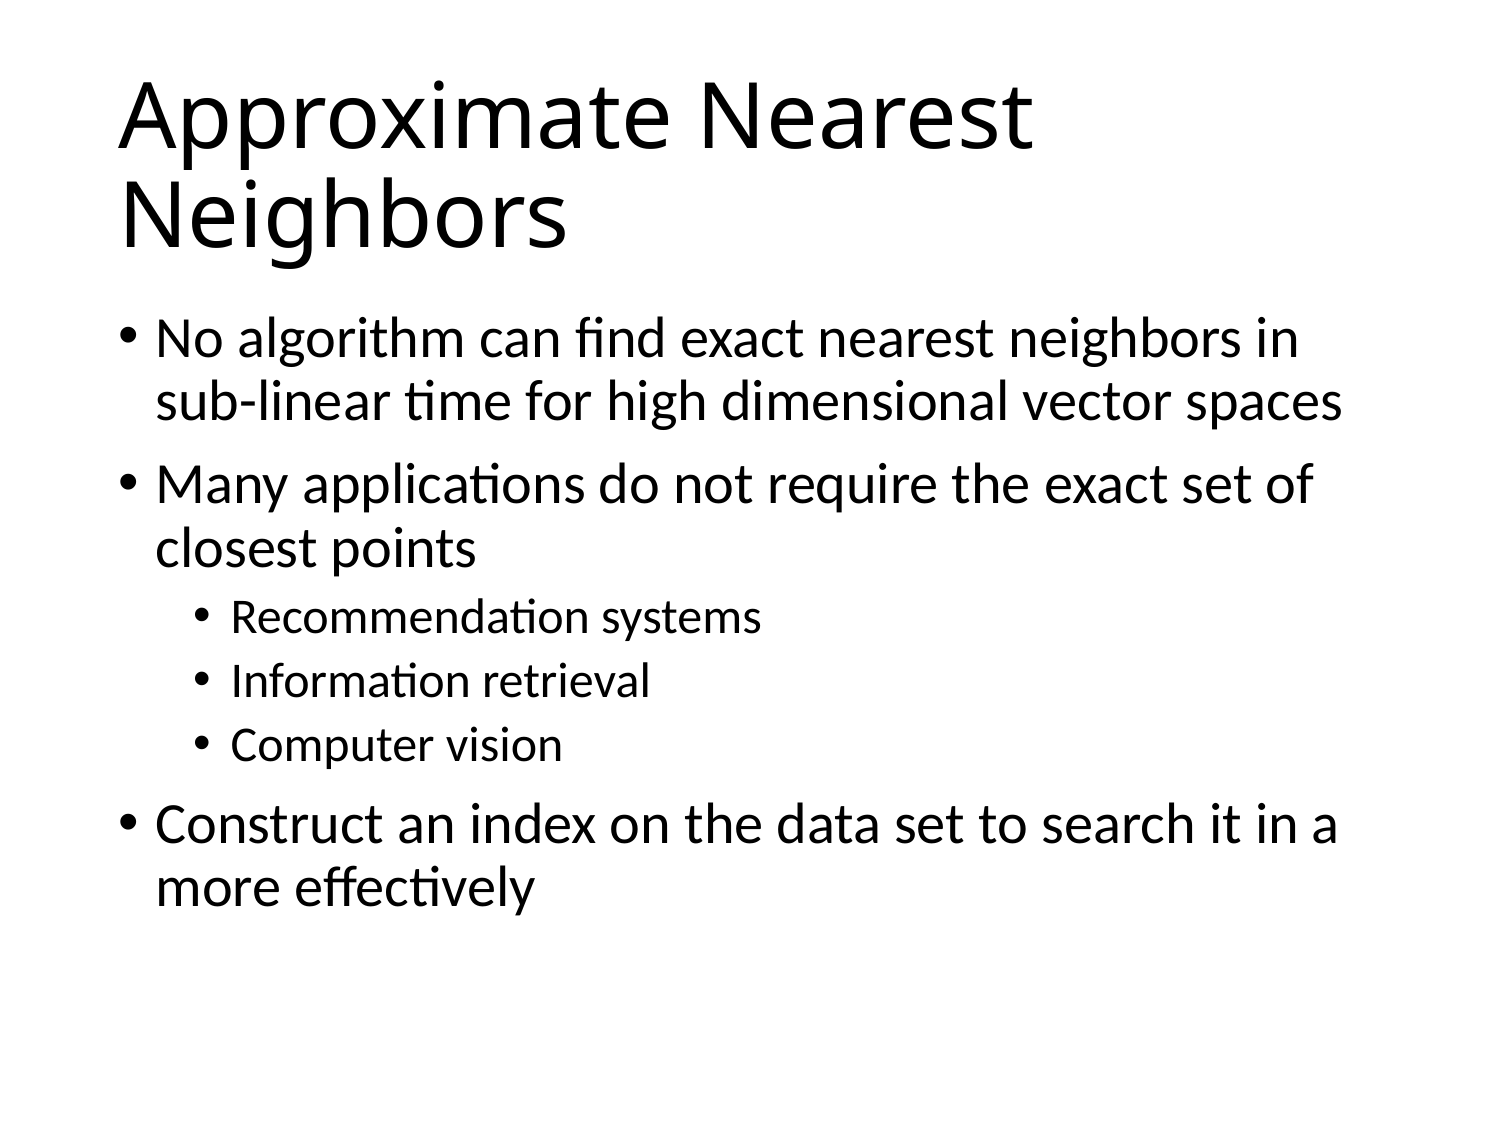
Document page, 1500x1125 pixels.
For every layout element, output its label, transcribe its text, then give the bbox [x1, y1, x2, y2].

list No algorithm can find exact nearest neighbors in sub-linear time for high dimensional vector spaces Many applications do not require the exact set of closest points Recommendation systems Information retrieval Computer vision Construct an index on the data set to search it in a more effectively [103, 299, 1397, 1014]
title Approximate Nearest Neighbors [103, 59, 1397, 278]
